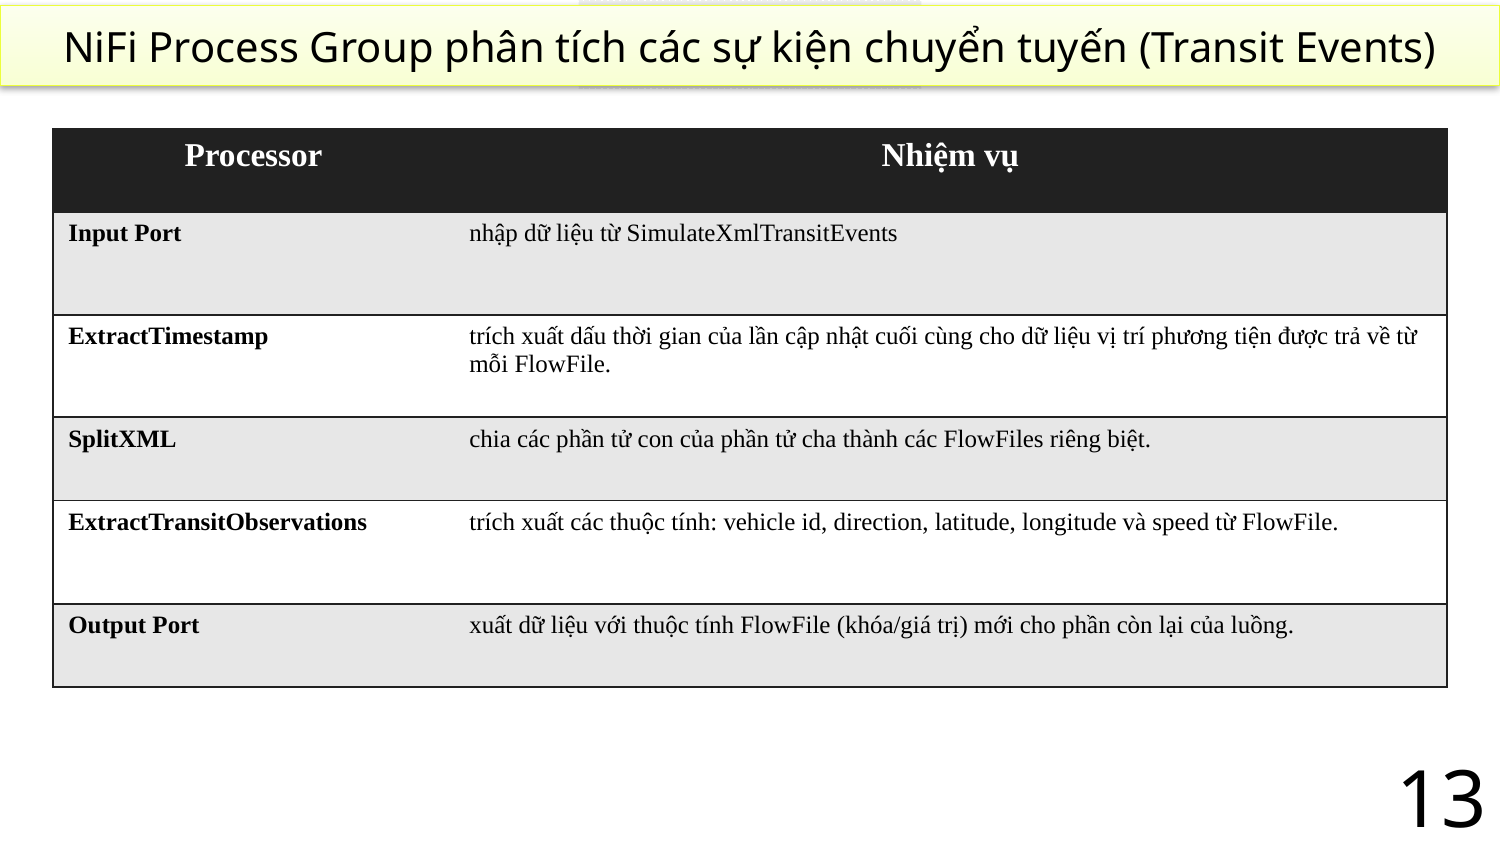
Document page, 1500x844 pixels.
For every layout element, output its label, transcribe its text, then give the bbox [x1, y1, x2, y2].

table_cell SplitXML [54, 418, 454, 500]
table_cell trích xuất các thuộc tính: vehicle id, direction, latitude, longitude và speed từ FlowFile. [454, 501, 1446, 603]
table_cell xuất dữ liệu với thuộc tính FlowFile (khóa/giá trị) mới cho phần còn lại của luồng. [454, 605, 1446, 686]
table_header Processor [54, 130, 454, 211]
table_cell Input Port [54, 213, 454, 314]
text_box NiFi Process Group phân tích các sự kiện chuyển tuyến (Transit Events) [0, 5, 1500, 86]
table_cell chia các phần tử con của phần tử cha thành các FlowFiles riêng biệt. [454, 418, 1446, 500]
table_cell ExtractTimestamp [54, 316, 454, 416]
table_cell trích xuất dấu thời gian của lần cập nhật cuối cùng cho dữ liệu vị trí phương tiện được trả về từ mỗi FlowFile. [454, 316, 1446, 416]
table_cell nhập dữ liệu từ SimulateXmlTransitEvents [454, 213, 1446, 314]
table_header Nhiệm vụ [454, 130, 1446, 211]
table_cell ExtractTransitObservations [54, 501, 454, 603]
text_box 13 [1381, 733, 1500, 844]
table_cell Output Port [54, 605, 454, 686]
